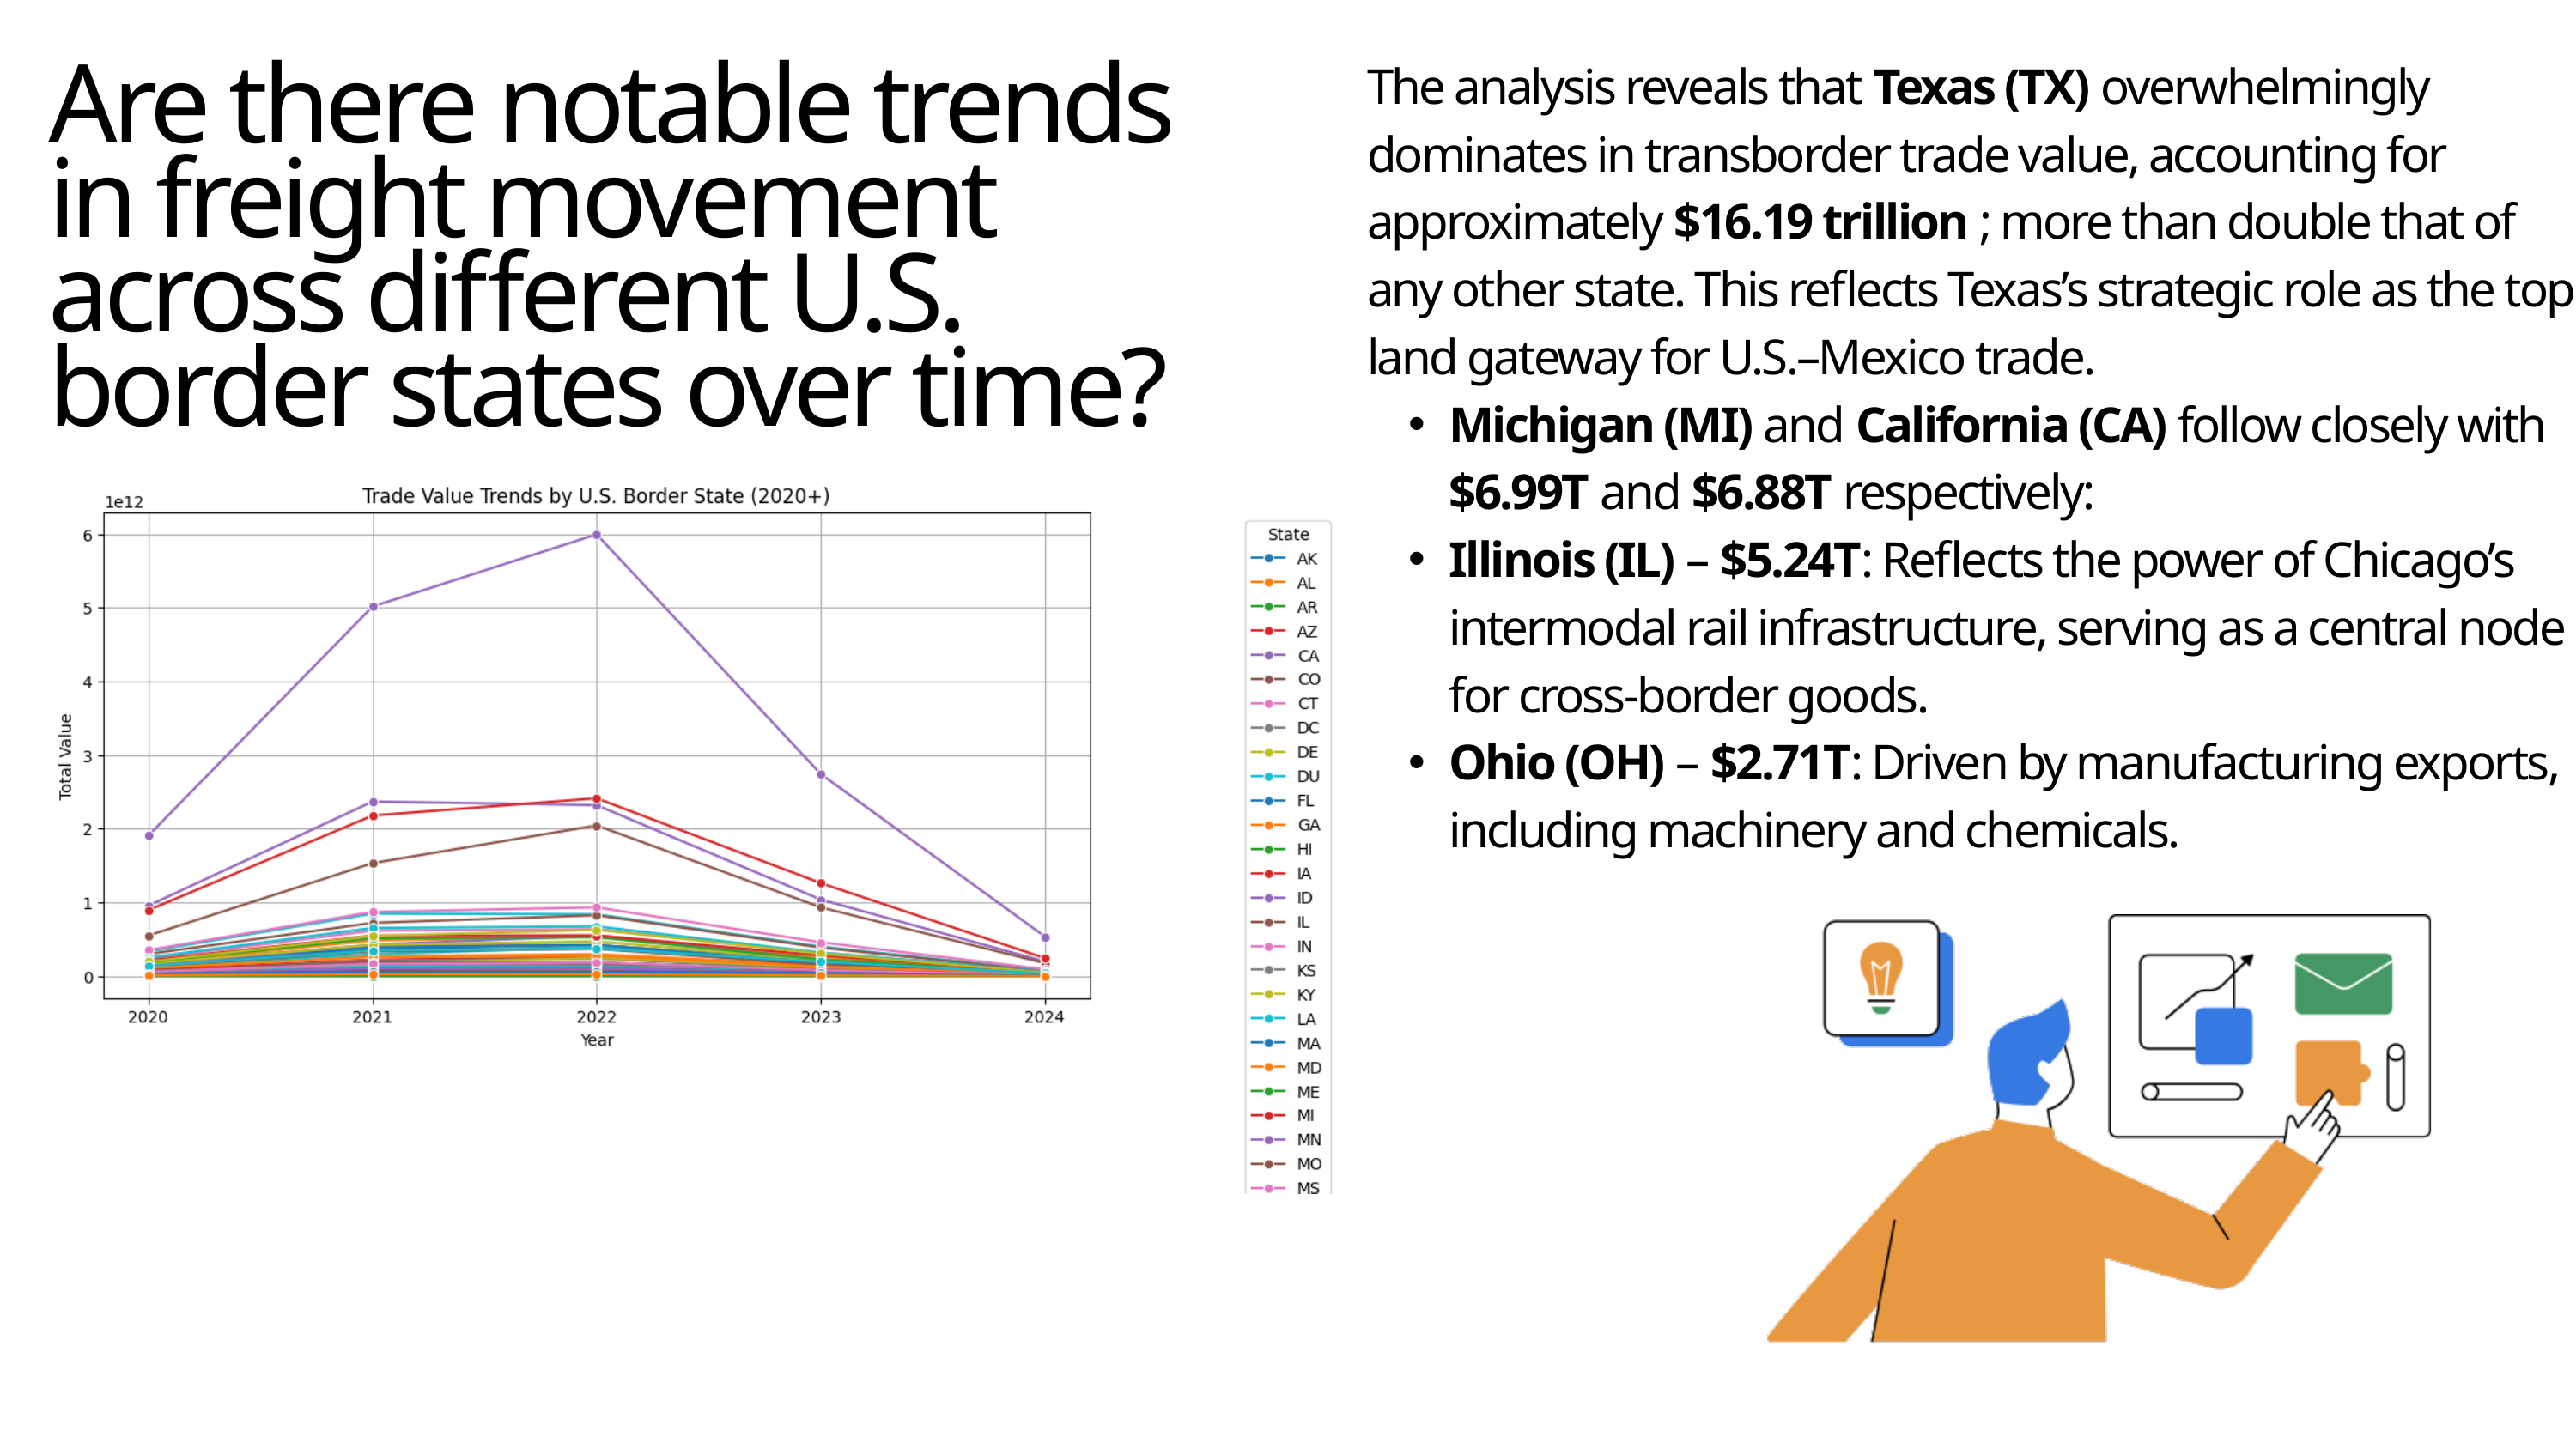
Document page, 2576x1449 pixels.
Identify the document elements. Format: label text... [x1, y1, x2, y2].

text_box [1766, 914, 2432, 1344]
text_box Are there notable trends in freight movement across different U.S. border states over time? [48, 70, 1237, 543]
text_box The analysis reveals that Texas (TX) overwhelmingly dominates in transborder trade value, accounting for approximately $16.19 trillion ; more than double that of any other state. This reflects Texas’s strategic role as the top land gateway for U.S.–Mexico trade. Michigan (MI) and California (CA) follow closely with $6.99T and $6.88T respectively: Illinois (IL) – $5.24T: Reflects the power of Chicago’s intermodal rail infrastructure, serving as a central node for cross-border goods. Ohio (OH) – $2.71T: Driven by manufacturing exports, including machinery and chemicals. [1367, 45, 2576, 925]
text_box [48, 476, 1341, 1194]
